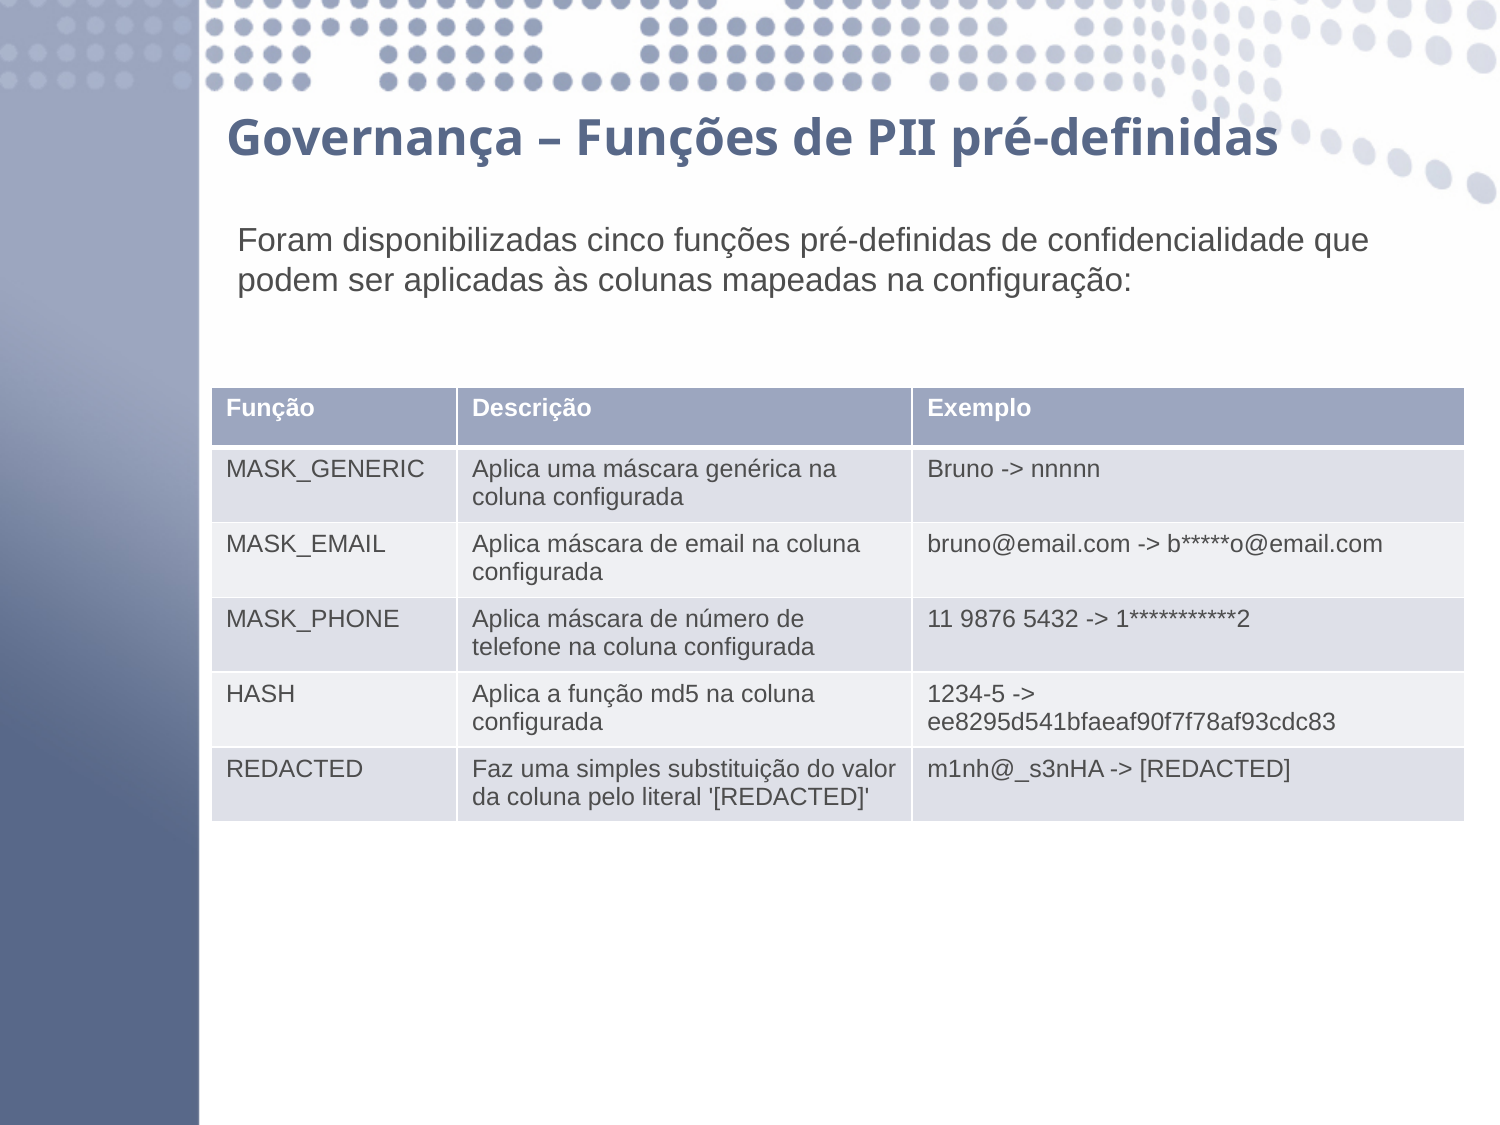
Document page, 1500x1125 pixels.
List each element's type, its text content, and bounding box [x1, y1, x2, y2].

table_cell MASK_GENERIC [212, 450, 456, 522]
table_header Função [212, 388, 456, 445]
table_cell Aplica máscara de email na coluna configurada [458, 523, 911, 597]
table_header Descrição [458, 388, 911, 445]
table_cell REDACTED [212, 748, 456, 821]
table_cell Faz uma simples substituição do valor da coluna pelo literal '[REDACTED]' [458, 748, 911, 821]
table_cell bruno@email.com -> b*****o@email.com [913, 523, 1464, 597]
table_cell 1234-5 -> ee8295d541bfaeaf90f7f78af93cdc83 [913, 673, 1464, 746]
table_cell Bruno -> nnnnn [913, 450, 1464, 522]
table_cell HASH [212, 673, 456, 746]
table_cell 11 9876 5432 -> 1***********2 [913, 598, 1464, 671]
table_header Exemplo [913, 388, 1464, 445]
table_cell Aplica a função md5 na coluna configurada [458, 673, 911, 746]
title Governança – Funções de PII pré-definidas [210, 81, 1452, 189]
table_cell m1nh@_s3nHA -> [REDACTED] [913, 748, 1464, 821]
picture [0, 0, 1500, 1125]
text_box Foram disponibilizadas cinco funções pré-definidas de confidencialidade que podem ser aplicadas às colunas mapeadas na configuração: [222, 210, 1453, 306]
table_cell Aplica máscara de número de telefone na coluna configurada [458, 598, 911, 671]
table_cell Aplica uma máscara genérica na coluna configurada [458, 450, 911, 522]
table_cell MASK_EMAIL [212, 523, 456, 597]
table_cell MASK_PHONE [212, 598, 456, 671]
